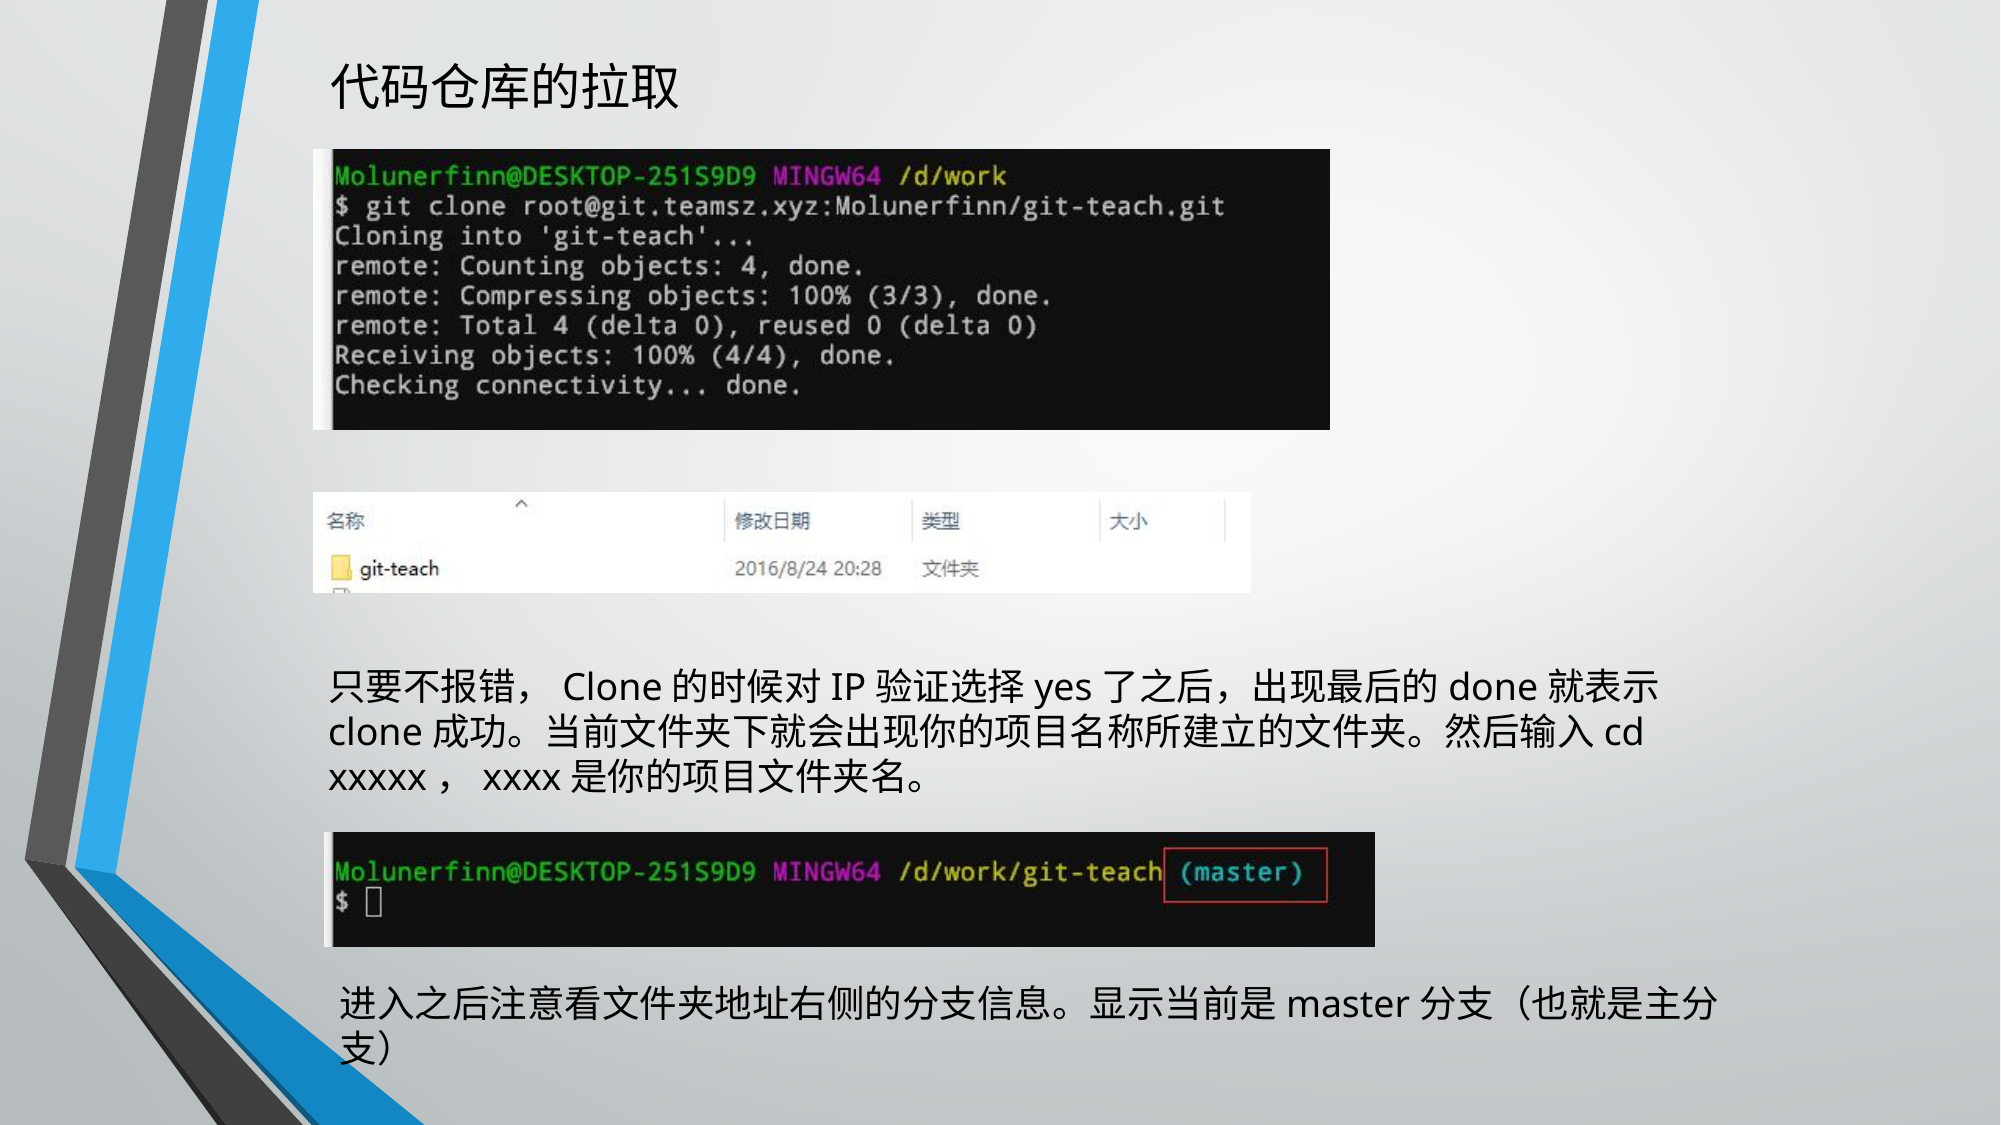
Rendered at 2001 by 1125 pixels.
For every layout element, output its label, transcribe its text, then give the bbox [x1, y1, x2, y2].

picture [313, 149, 1330, 430]
text_box 只要不报错，Clone的时候对IP验证选择yes了之后，出现最后的done就表示clone成功。当前文件夹下就会出现你的项目名称所建立的文件夹。然后输入cd xxxxx，xxxx是你的项目文件夹名。 [313, 655, 1775, 806]
picture [313, 492, 1252, 593]
text_box 代码仓库的拉取 [315, 47, 696, 123]
text_box 进入之后注意看文件夹地址右侧的分支信息。显示当前是master分支（也就是主分支） [324, 972, 1786, 1078]
picture [324, 832, 1375, 948]
